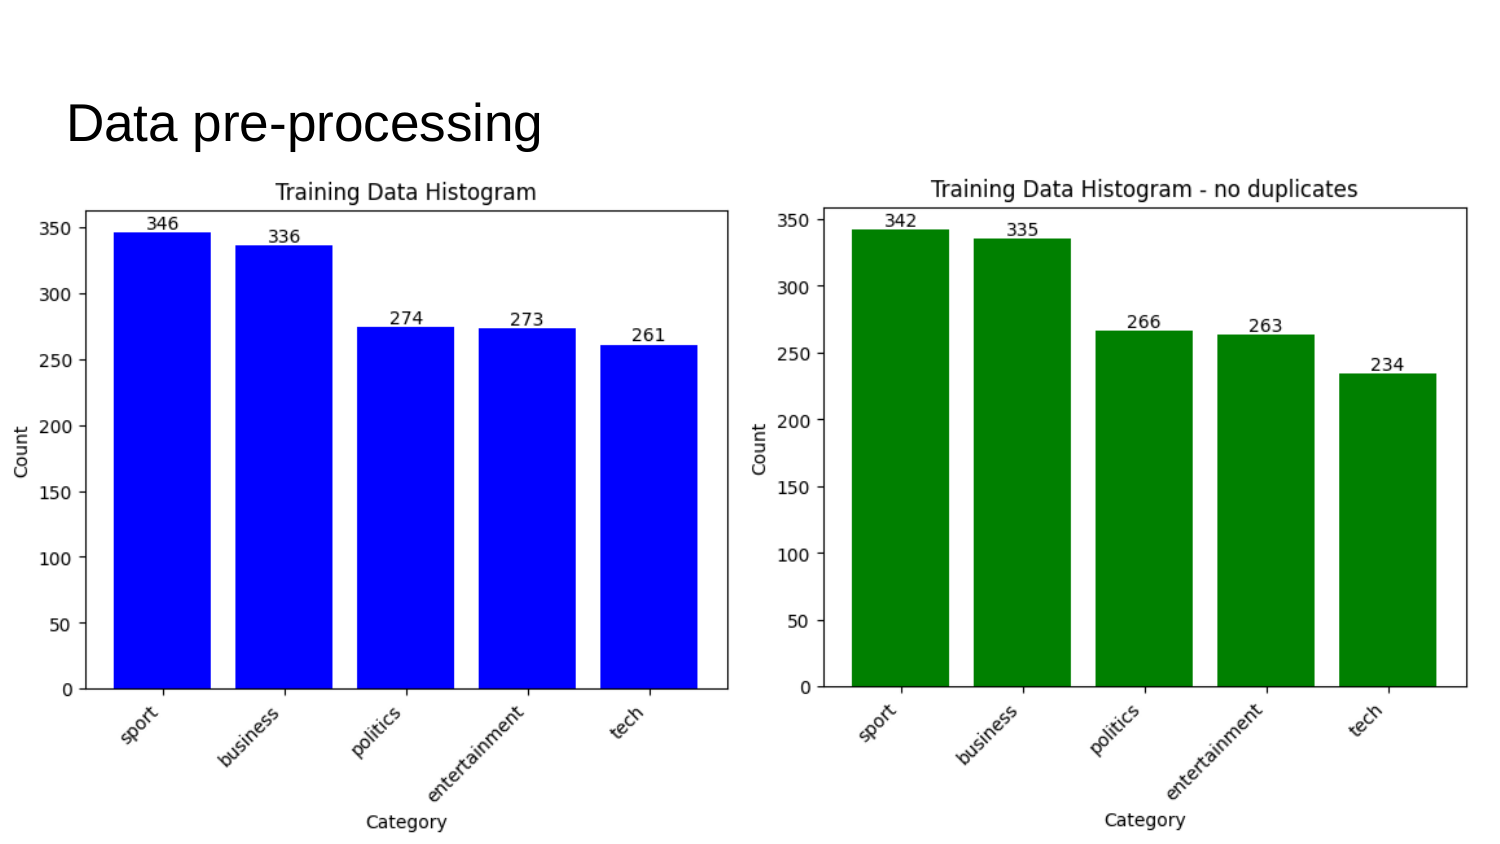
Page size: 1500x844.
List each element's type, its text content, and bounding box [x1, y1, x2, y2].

picture [0, 166, 1478, 844]
title Data pre-processing [51, 72, 1449, 167]
